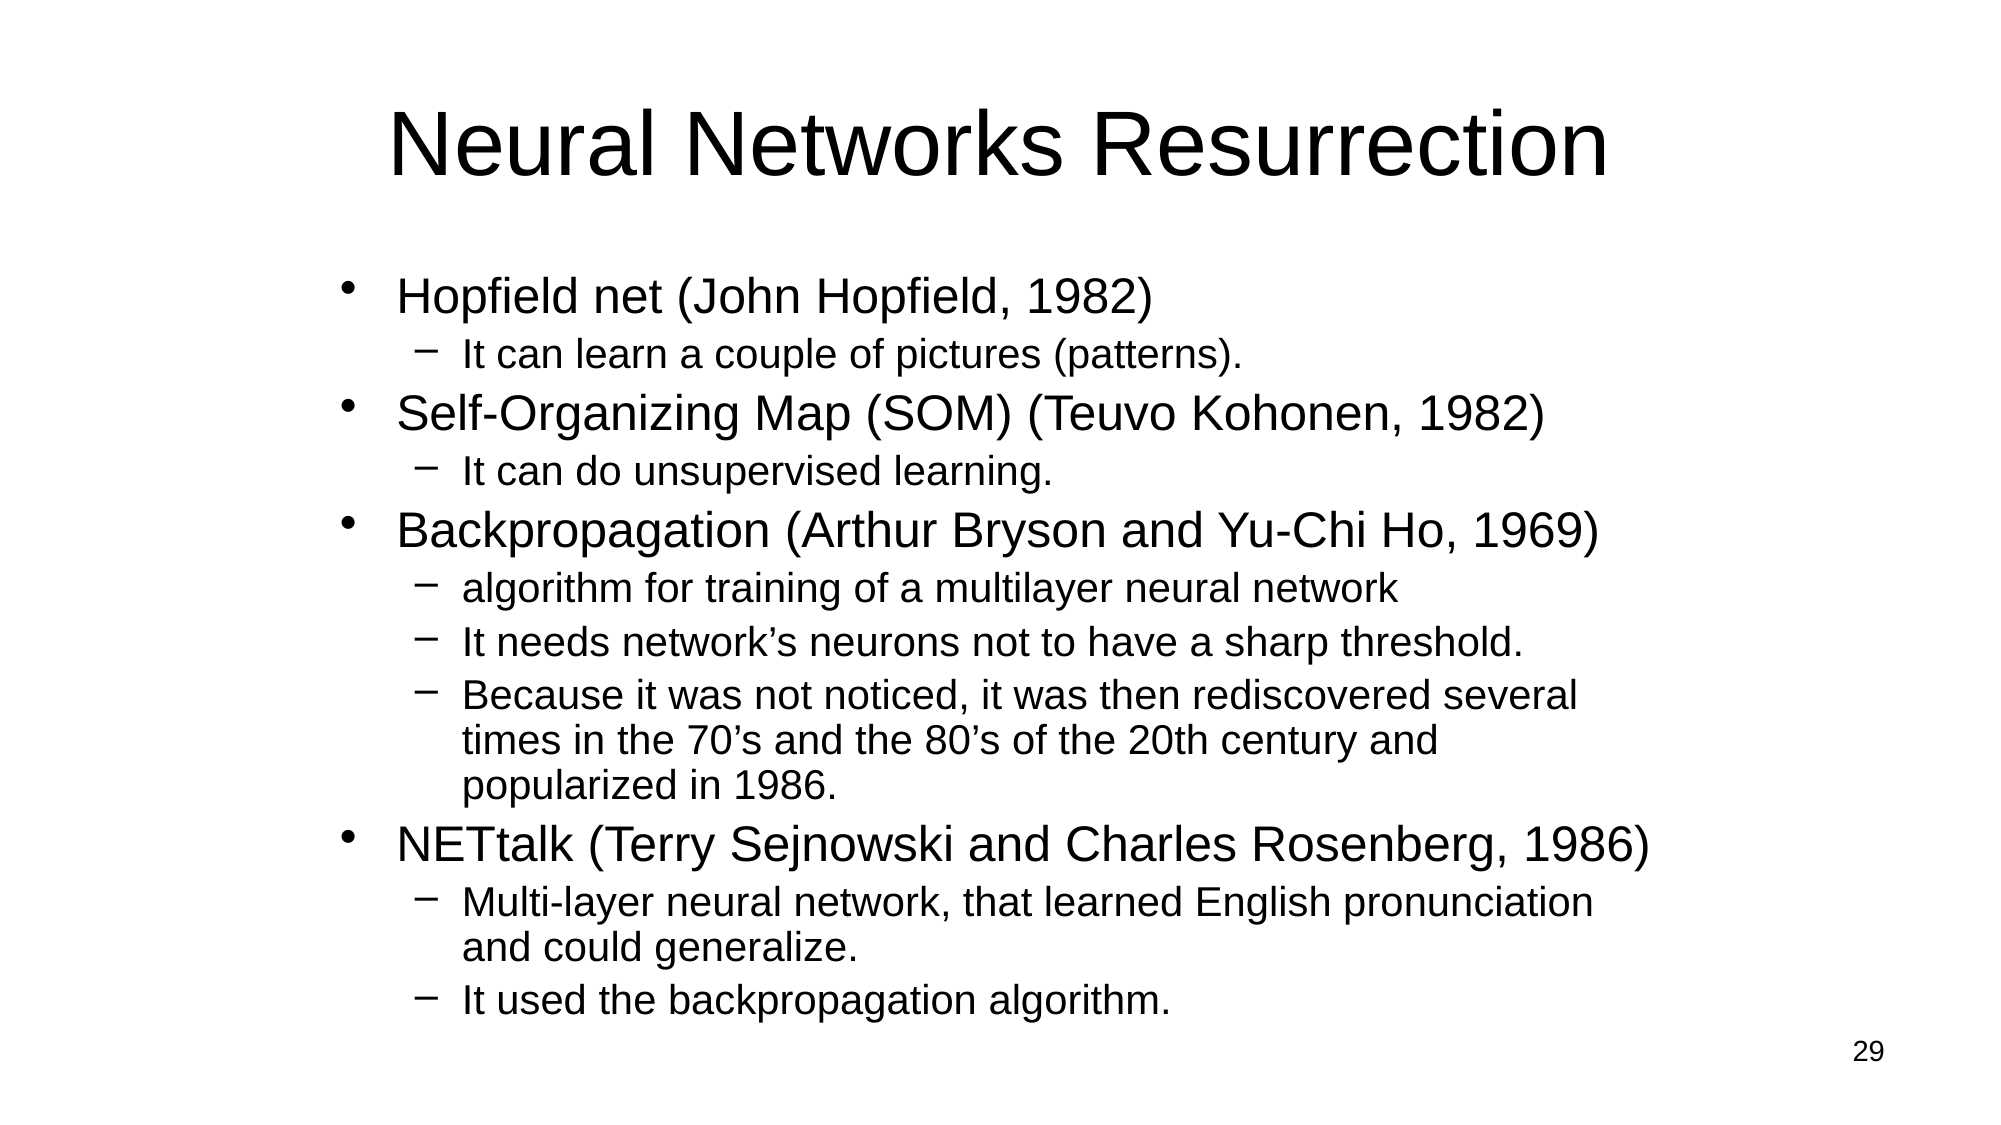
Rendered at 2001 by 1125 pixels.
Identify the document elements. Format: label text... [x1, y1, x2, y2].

slide_number 29 [1675, 1024, 1900, 1103]
list Hopfield net (John Hopfield, 1982) It can learn a couple of pictures (patterns). Self-Organizing Map (SOM) (Teuvo Kohonen, 1982) It can do unsupervised learning. Backpropagation (Arthur Bryson and Yu-Chi Ho, 1969) algorithm for training of a multilayer neural network It needs network’s neurons not to have a sharp threshold. Because it was not noticed, it was then rediscovered several times in the 70’s and the 80’s of the 20th century and popularized in 1986. NETtalk (Terry Sejnowski and Charles Rosenberg, 1986) Multi-layer neural network, that learned English pronunciation and could generalize. It used the backpropagation algorithm. [324, 262, 1675, 1125]
title Neural Networks Resurrection [99, 45, 1900, 233]
